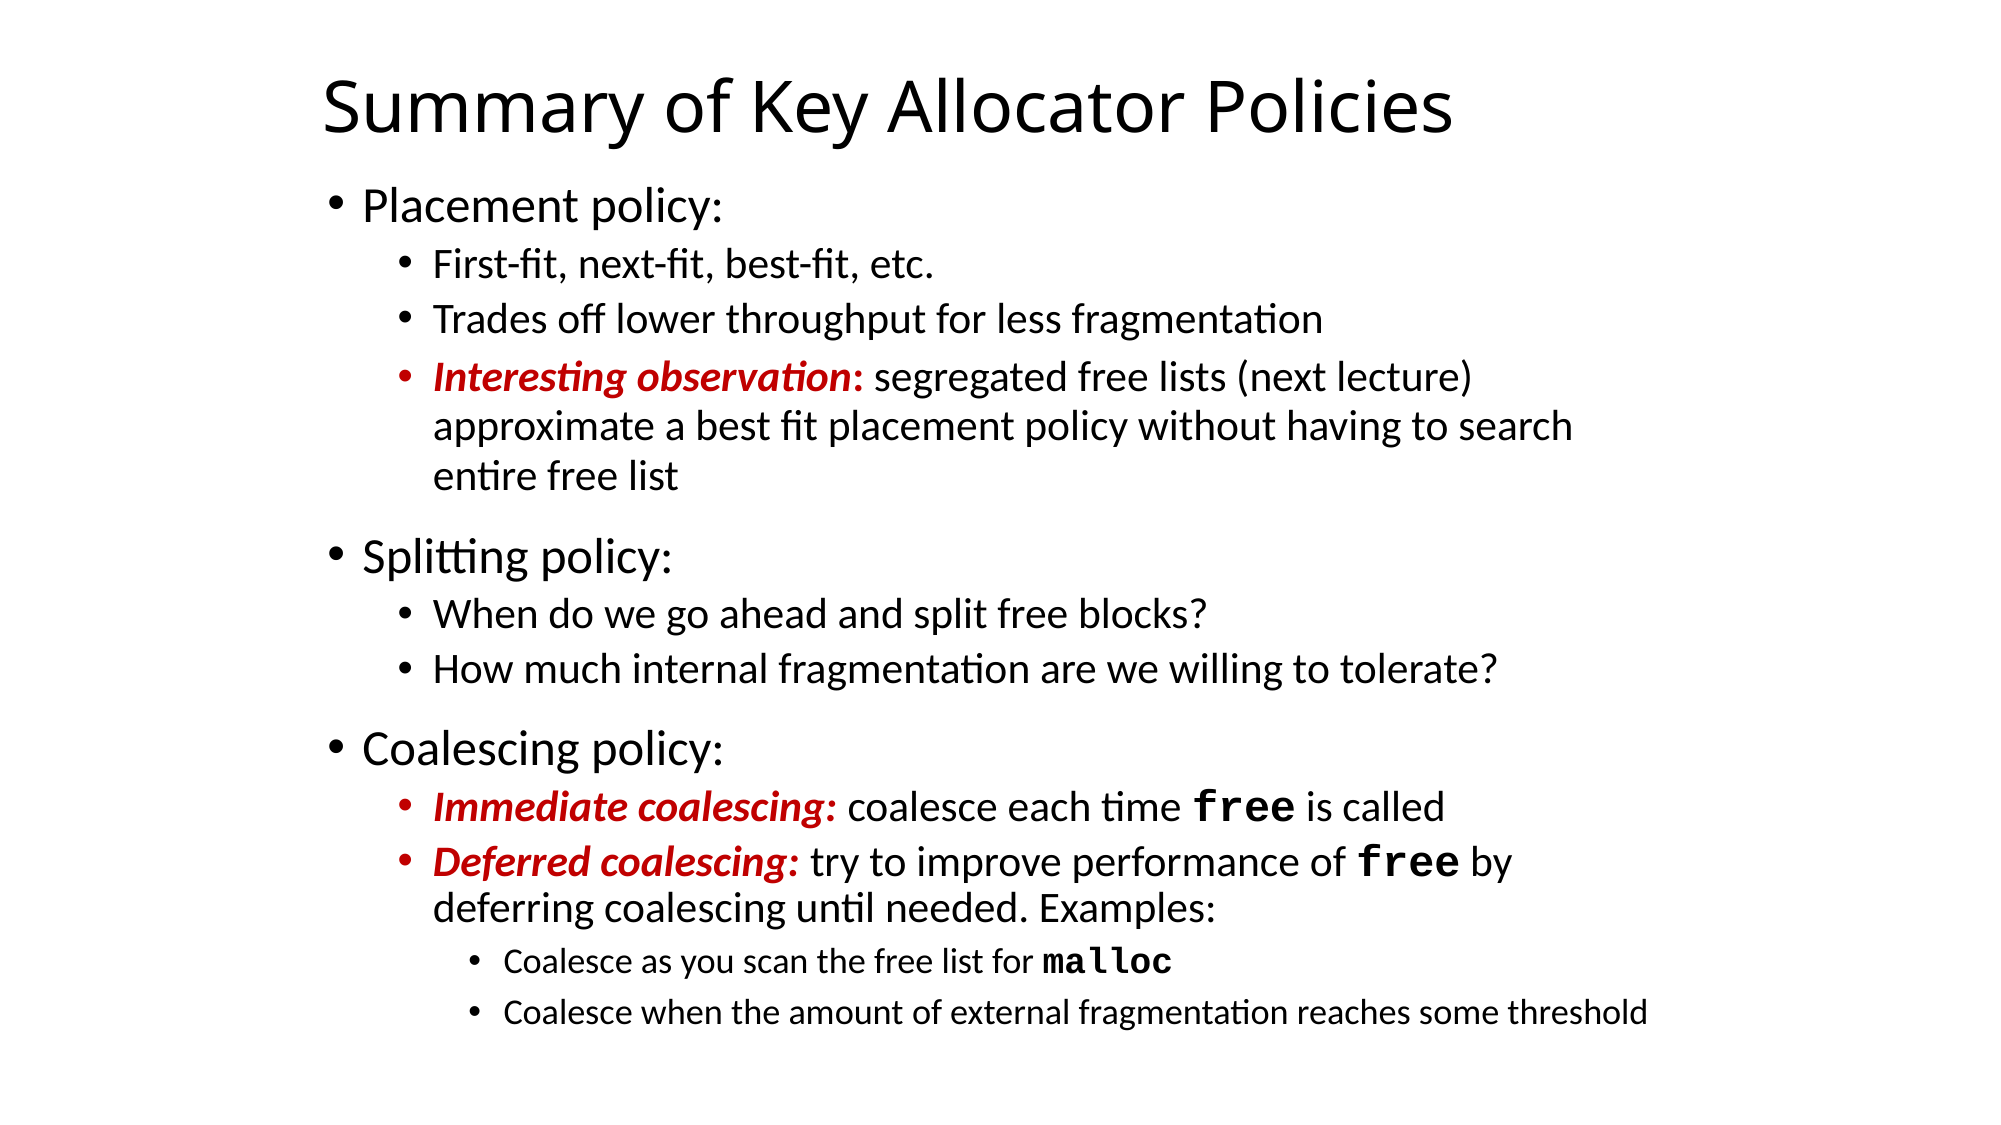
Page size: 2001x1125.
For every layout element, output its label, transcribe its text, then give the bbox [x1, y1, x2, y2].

list Placement policy: First-fit, next-fit, best-fit, etc. Trades off lower throughput for less fragmentation Interesting observation: segregated free lists (next lecture) approximate a best fit placement policy without having to search entire free list Splitting policy: When do we go ahead and split free blocks? How much internal fragmentation are we willing to tolerate? Coalescing policy: Immediate coalescing: coalesce each time free is called Deferred coalescing: try to improve performance of free by deferring coalescing until needed. Examples: Coalesce as you scan the free list for malloc Coalesce when the amount of external fragmentation reaches some threshold [312, 174, 1675, 1077]
title Summary of Key Allocator Policies [307, 62, 1683, 157]
